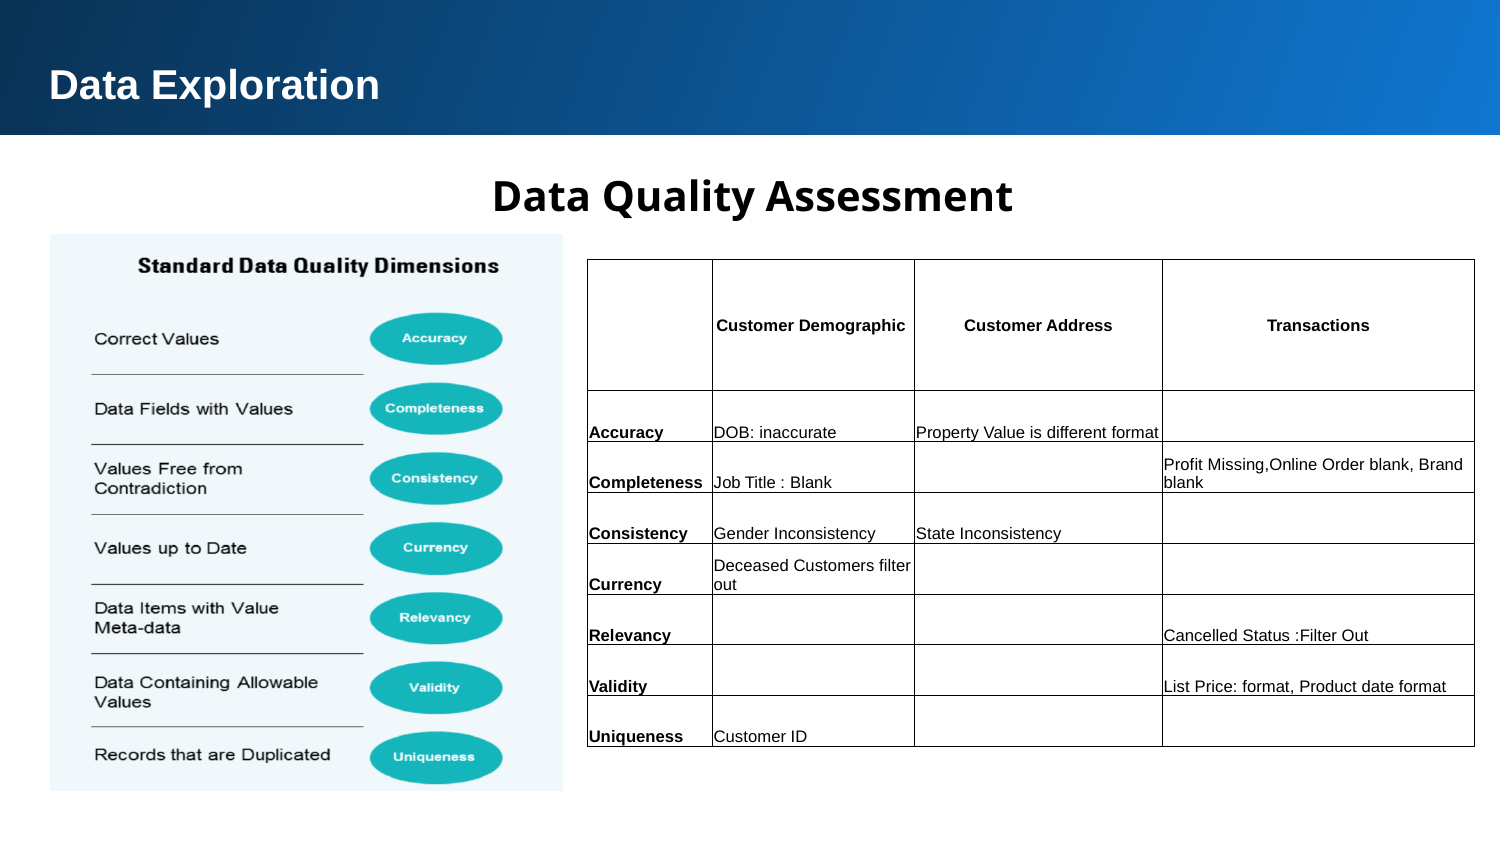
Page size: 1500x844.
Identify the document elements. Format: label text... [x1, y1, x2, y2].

table_cell List Price: format, Product date format [1163, 645, 1474, 695]
text_box Data Quality Assessment [50, 146, 1456, 235]
table_cell State Inconsistency [915, 493, 1162, 543]
text_box [0, 0, 1500, 135]
table_cell Uniqueness [588, 696, 712, 746]
table_cell Completeness [588, 442, 712, 492]
table_cell Gender Inconsistency [713, 493, 914, 543]
picture [49, 234, 563, 791]
table_header Transactions [1163, 260, 1474, 390]
table_header [588, 260, 712, 390]
table_cell [915, 442, 1162, 492]
table_cell Customer ID [713, 696, 914, 746]
table_cell [713, 595, 914, 644]
table_cell Validity [588, 645, 712, 695]
table_header Customer Address [915, 260, 1162, 390]
table_cell [1163, 544, 1474, 594]
text_box Data Exploration [33, 43, 1439, 124]
table_cell Profit Missing,Online Order blank, Brand blank [1163, 442, 1474, 492]
table_cell Deceased Customers filter out [713, 544, 914, 594]
table_header Customer Demographic [713, 260, 914, 390]
table_cell Accuracy [588, 391, 712, 441]
table_cell Job Title : Blank [713, 442, 914, 492]
table_cell Currency [588, 544, 712, 594]
table_cell [1163, 493, 1474, 543]
table_cell [915, 696, 1162, 746]
table_cell [713, 645, 914, 695]
table_cell DOB: inaccurate [713, 391, 914, 441]
table_cell Cancelled Status :Filter Out [1163, 595, 1474, 644]
table_cell [1163, 696, 1474, 746]
table_cell [915, 595, 1162, 644]
table_cell Relevancy [588, 595, 712, 644]
table_cell [915, 544, 1162, 594]
table_cell Consistency [588, 493, 712, 543]
table_cell [1163, 391, 1474, 441]
table_cell [915, 645, 1162, 695]
table_cell Property Value is different format [915, 391, 1162, 441]
